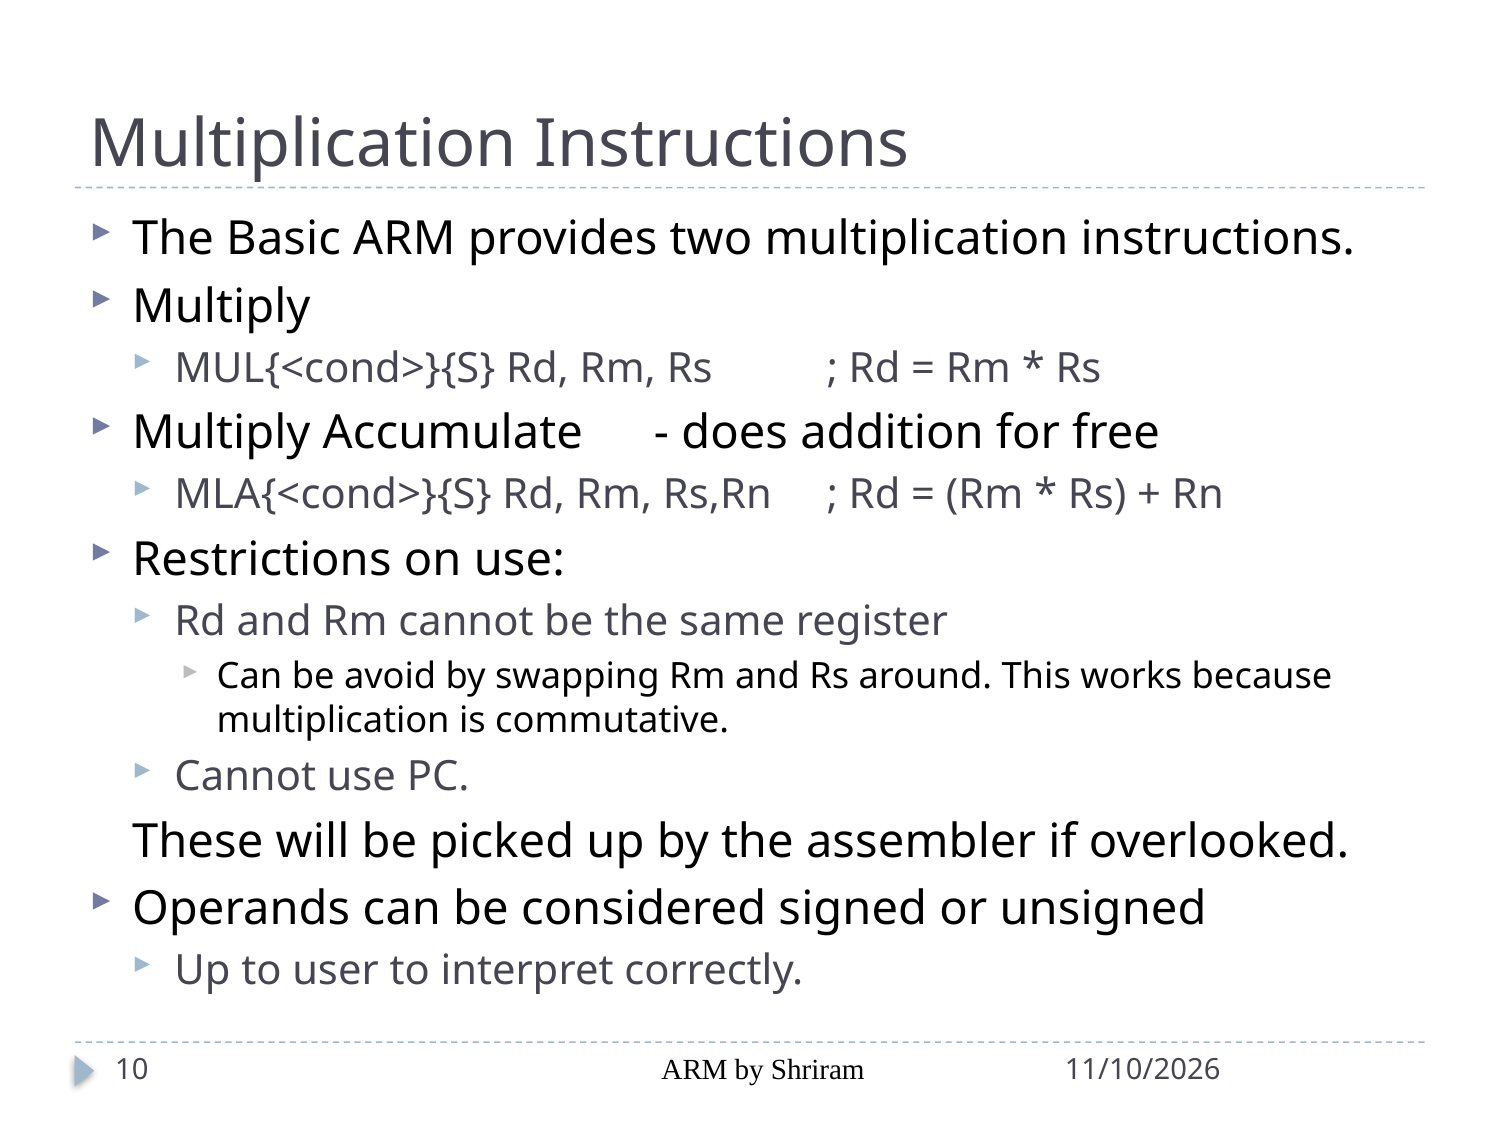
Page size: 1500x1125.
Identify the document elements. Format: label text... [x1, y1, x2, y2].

title Multiplication Instructions [75, 24, 1425, 188]
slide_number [1051, 1042, 1426, 1103]
footer ARM by Shriram [475, 1042, 1051, 1103]
slide_number 10 [100, 1042, 426, 1103]
list The Basic ARM provides two multiplication instructions. Multiply MUL{<cond>}{S} Rd, Rm, Rs ; Rd = Rm * Rs Multiply Accumulate - does addition for free MLA{<cond>}{S} Rd, Rm, Rs,Rn ; Rd = (Rm * Rs) + Rn Restrictions on use: Rd and Rm cannot be the same register Can be avoid by swapping Rm and Rs around. This works because multiplication is commutative. Cannot use PC. These will be picked up by the assembler if overlooked. Operands can be considered signed or unsigned Up to user to interpret correctly. [75, 200, 1425, 1010]
